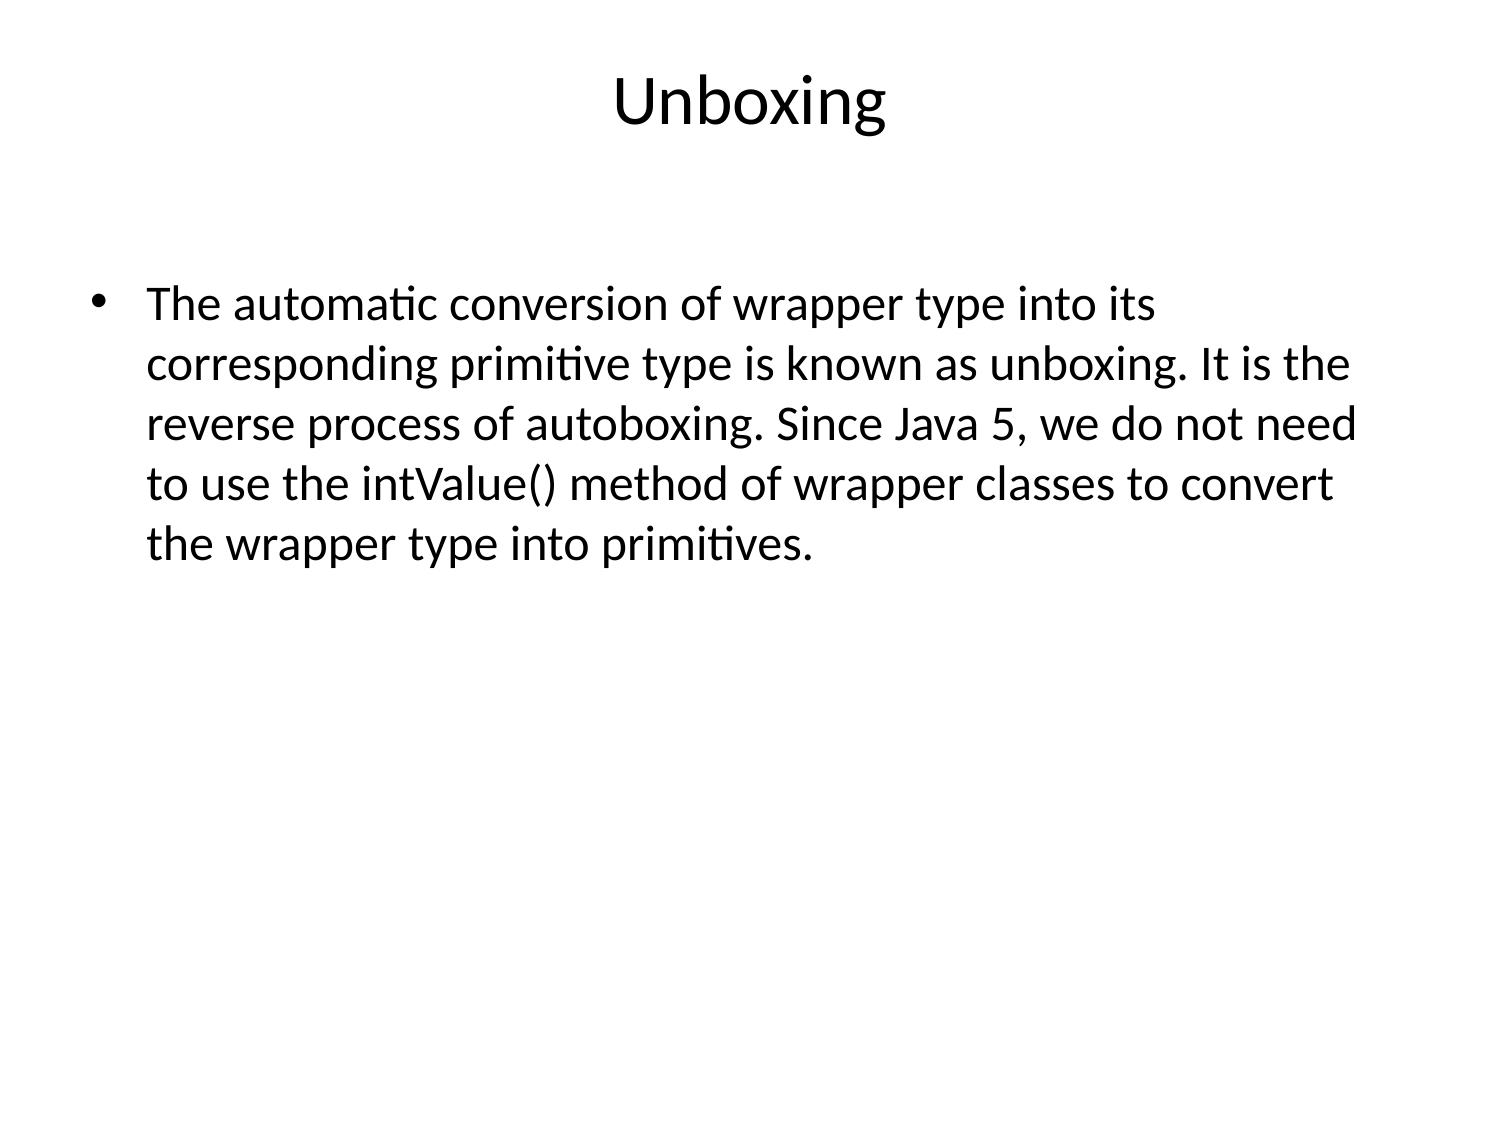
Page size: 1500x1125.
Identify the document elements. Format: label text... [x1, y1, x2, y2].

title Unboxing [75, 45, 1425, 233]
list The automatic conversion of wrapper type into its corresponding primitive type is known as unboxing. It is the reverse process of autoboxing. Since Java 5, we do not need to use the intValue() method of wrapper classes to convert the wrapper type into primitives. [75, 262, 1425, 1005]
